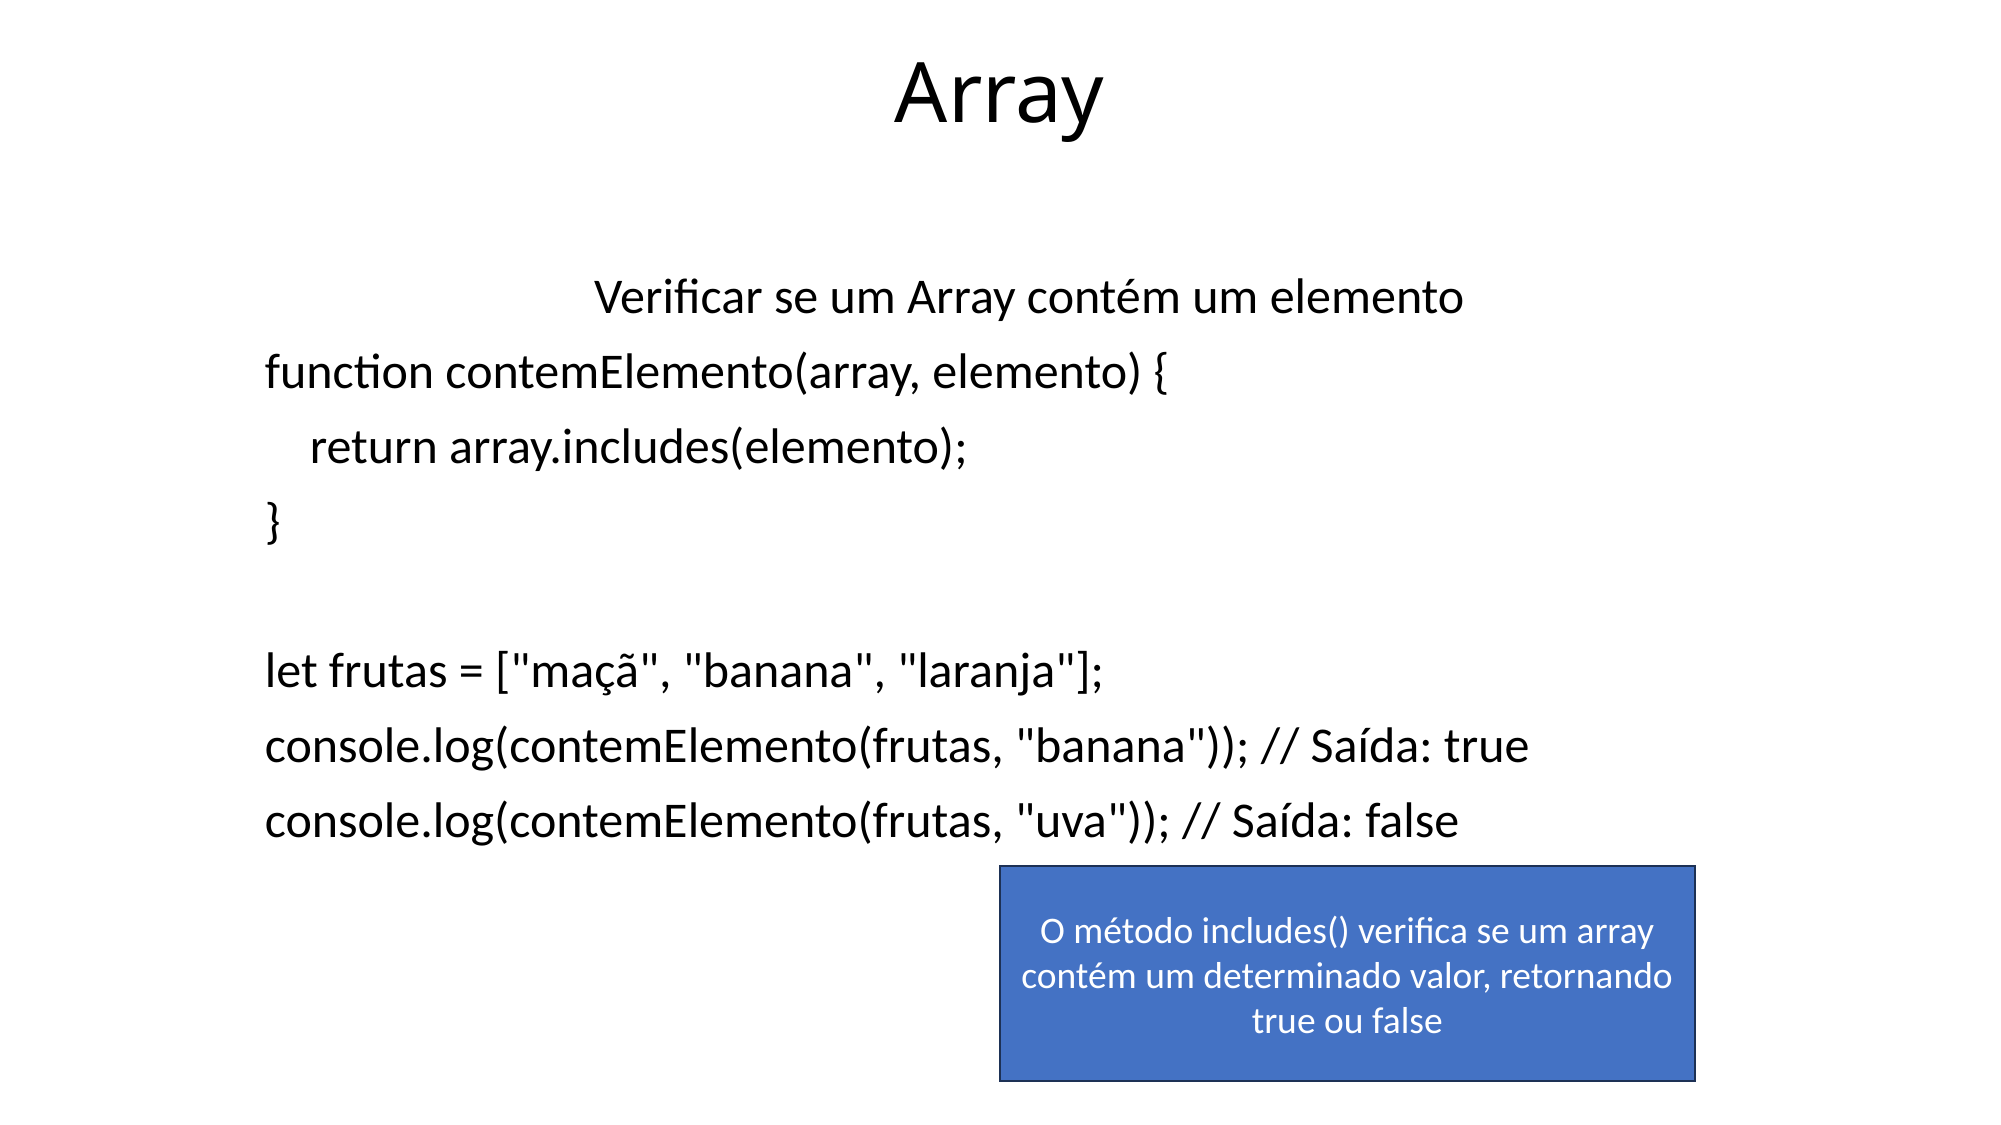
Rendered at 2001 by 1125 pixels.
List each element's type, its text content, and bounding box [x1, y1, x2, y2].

title Array [249, 30, 1750, 149]
text_box O método includes() verifica se um array contém um determinado valor, retornando true ou false [999, 865, 1696, 1082]
subtitle Verificar se um Array contém um elemento function contemElemento(array, elemento) { return array.includes(elemento); } let frutas = ["maçã", "banana", "laranja"]; console.log(contemElemento(frutas, "banana")); // Saída: true console.log(contemElemento(frutas, "uva")); // Saída: false [249, 182, 1810, 1095]
